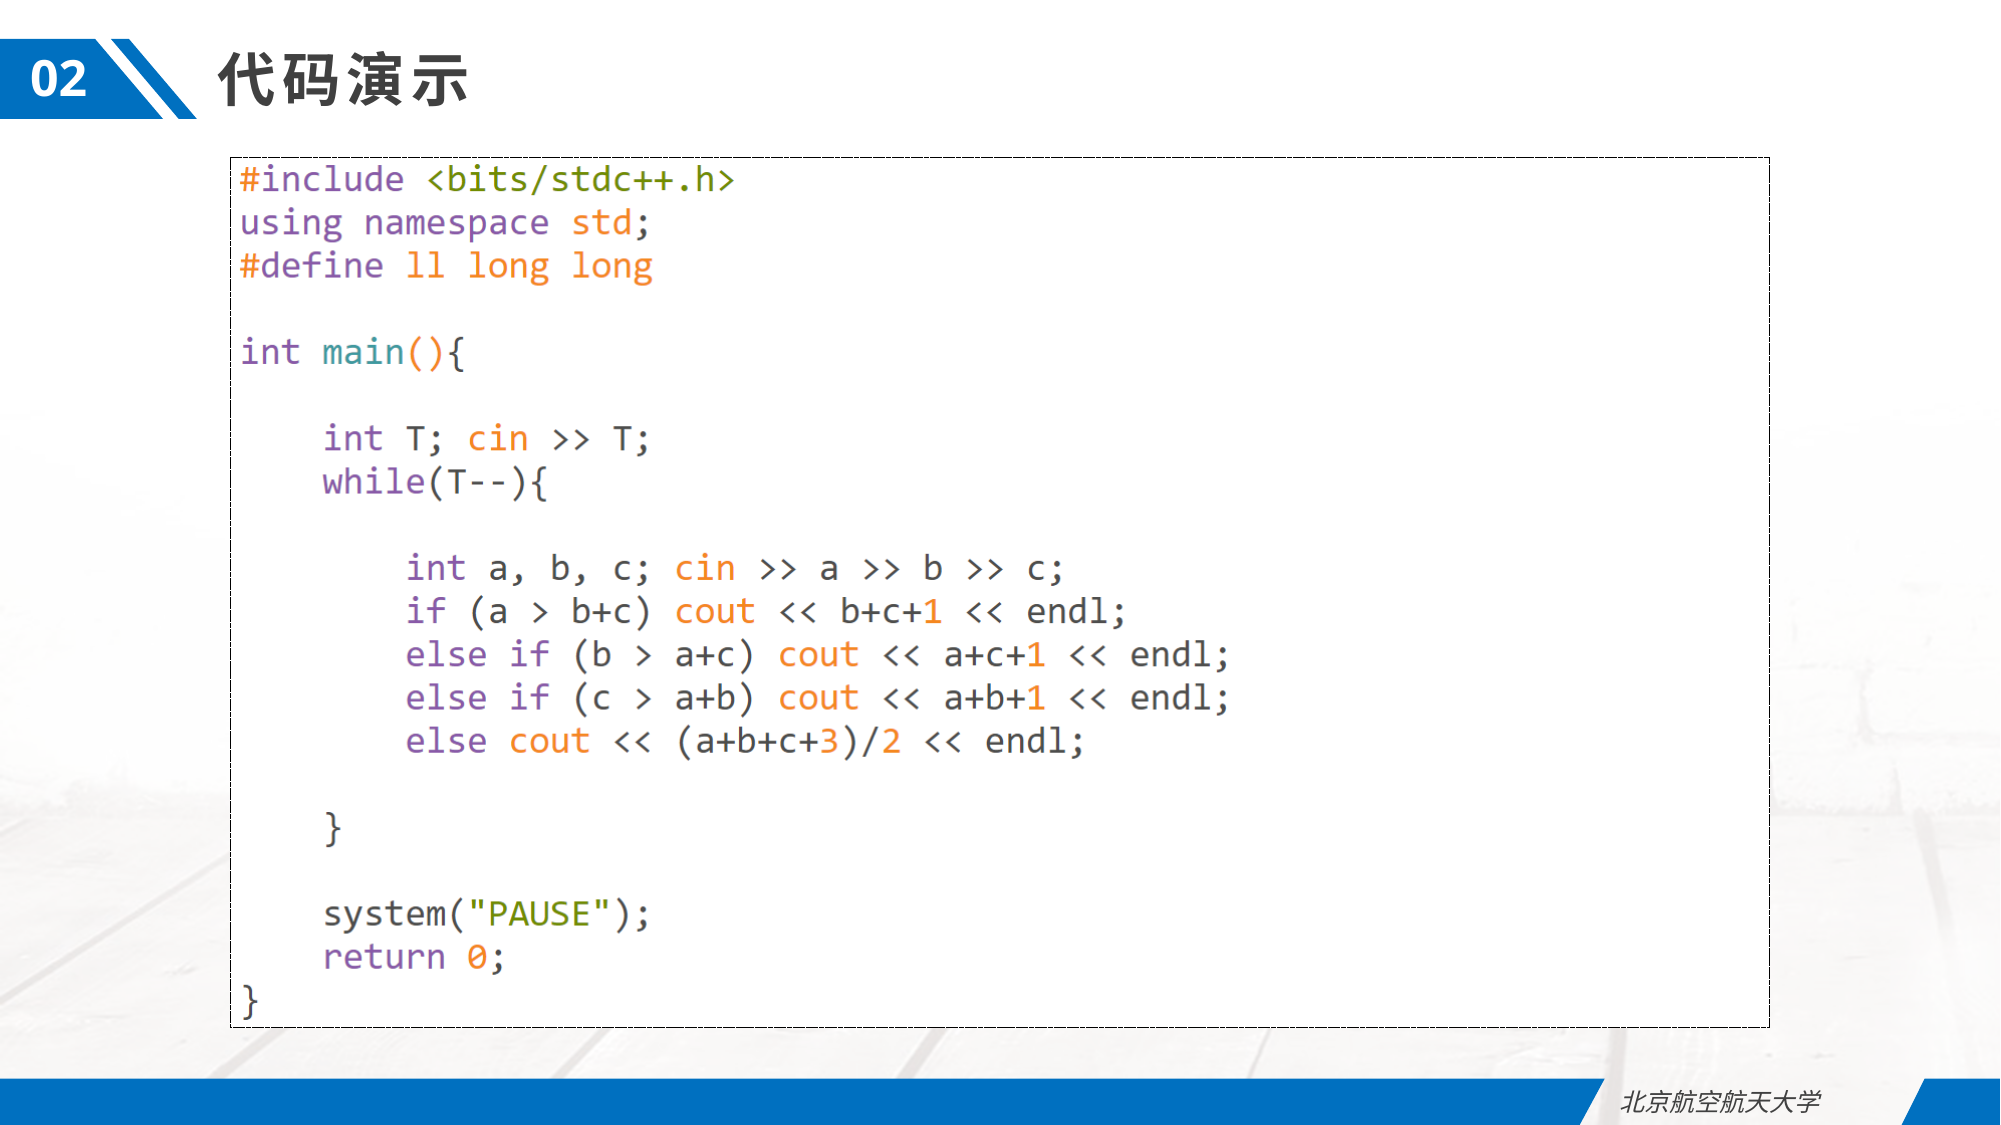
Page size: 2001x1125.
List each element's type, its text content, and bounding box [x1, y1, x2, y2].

text_box 代码演示 [203, 36, 498, 121]
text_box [0, 1078, 2000, 1125]
picture [0, 0, 2001, 1125]
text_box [0, 38, 197, 119]
